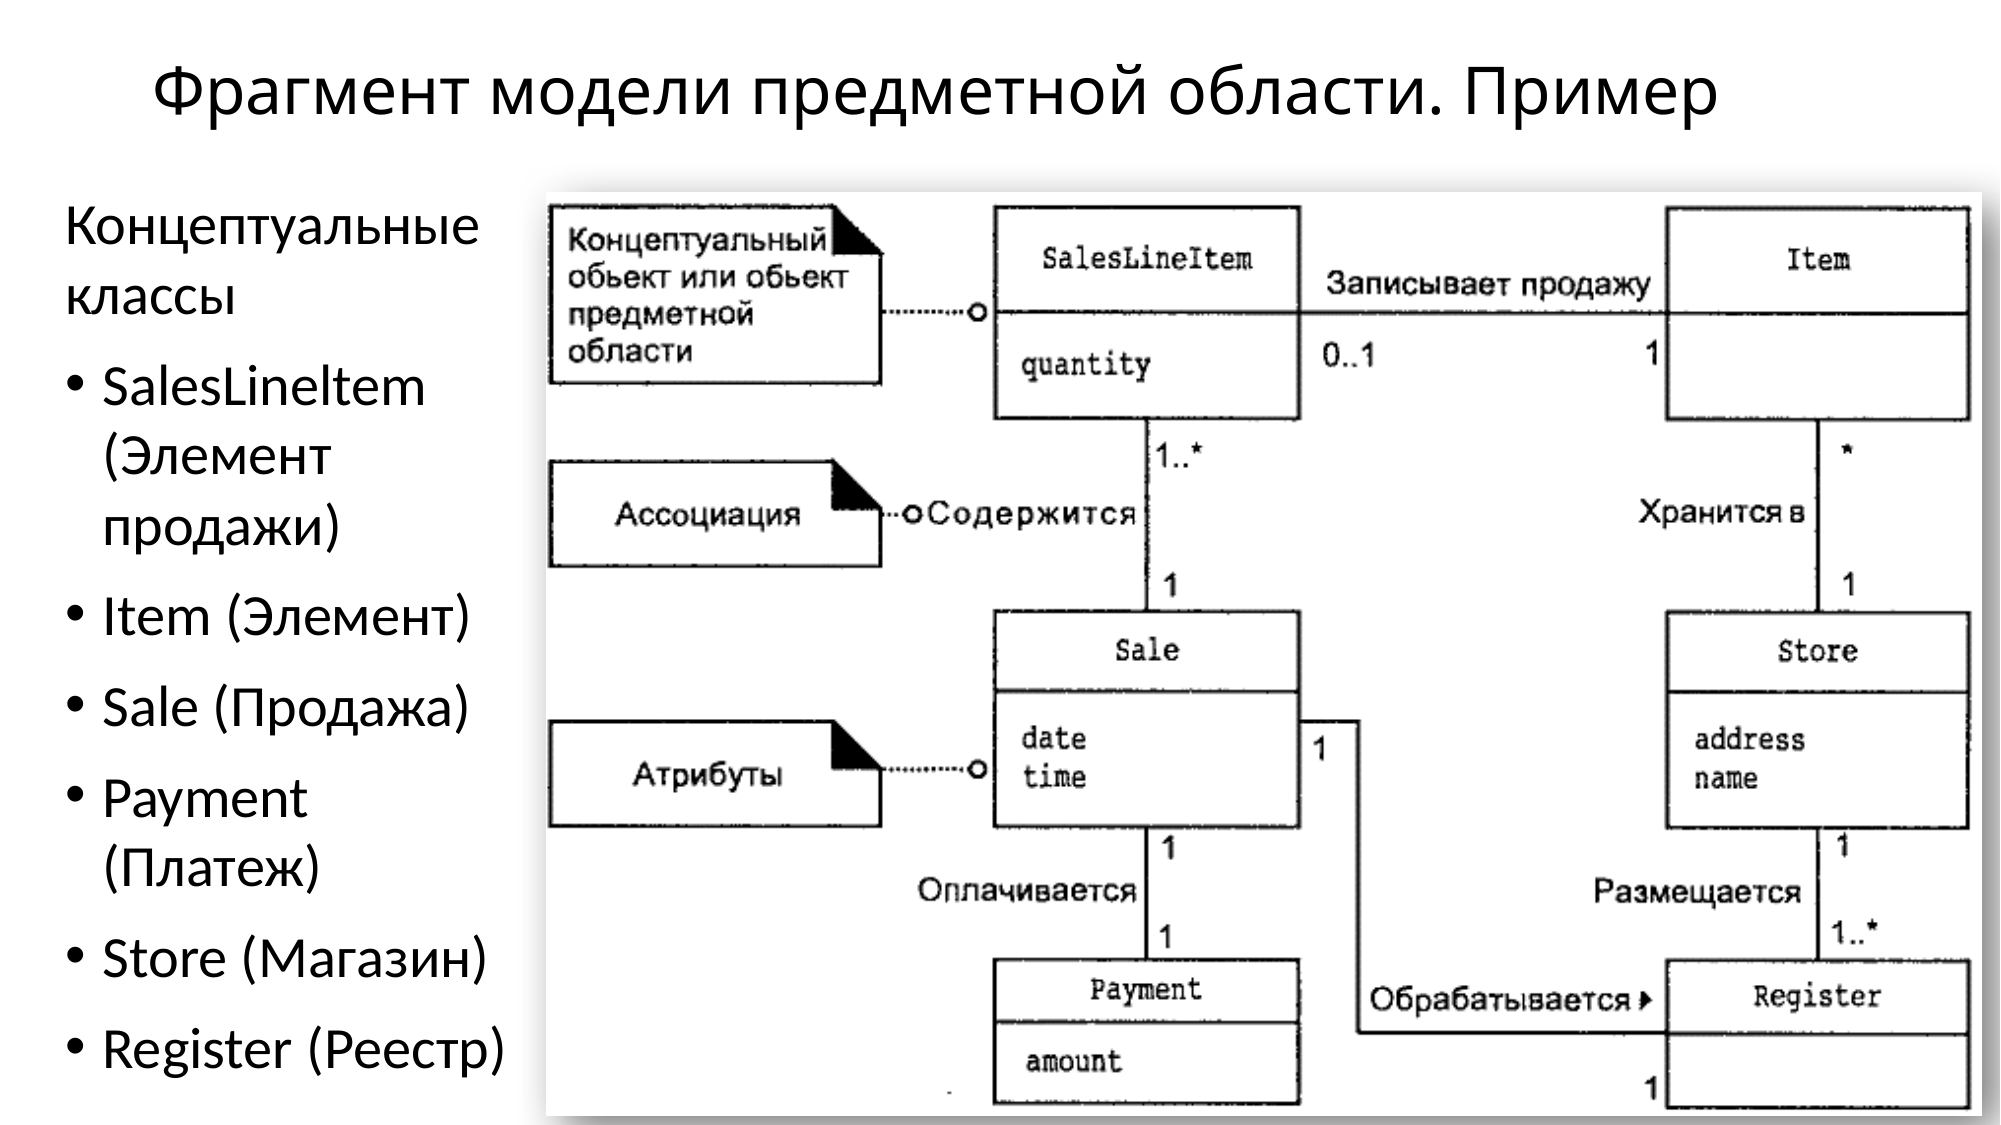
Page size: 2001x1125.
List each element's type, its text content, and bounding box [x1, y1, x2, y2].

list Концептуальные классы SalesLineltem (Элемент продажи) Item (Элемент) Sale (Продажа) Payment (Платеж) Store (Магазин) Register (Реестр) [50, 178, 535, 1091]
title Фрагмент модели предметной области. Пример [137, 42, 1863, 145]
picture [546, 192, 1982, 1116]
